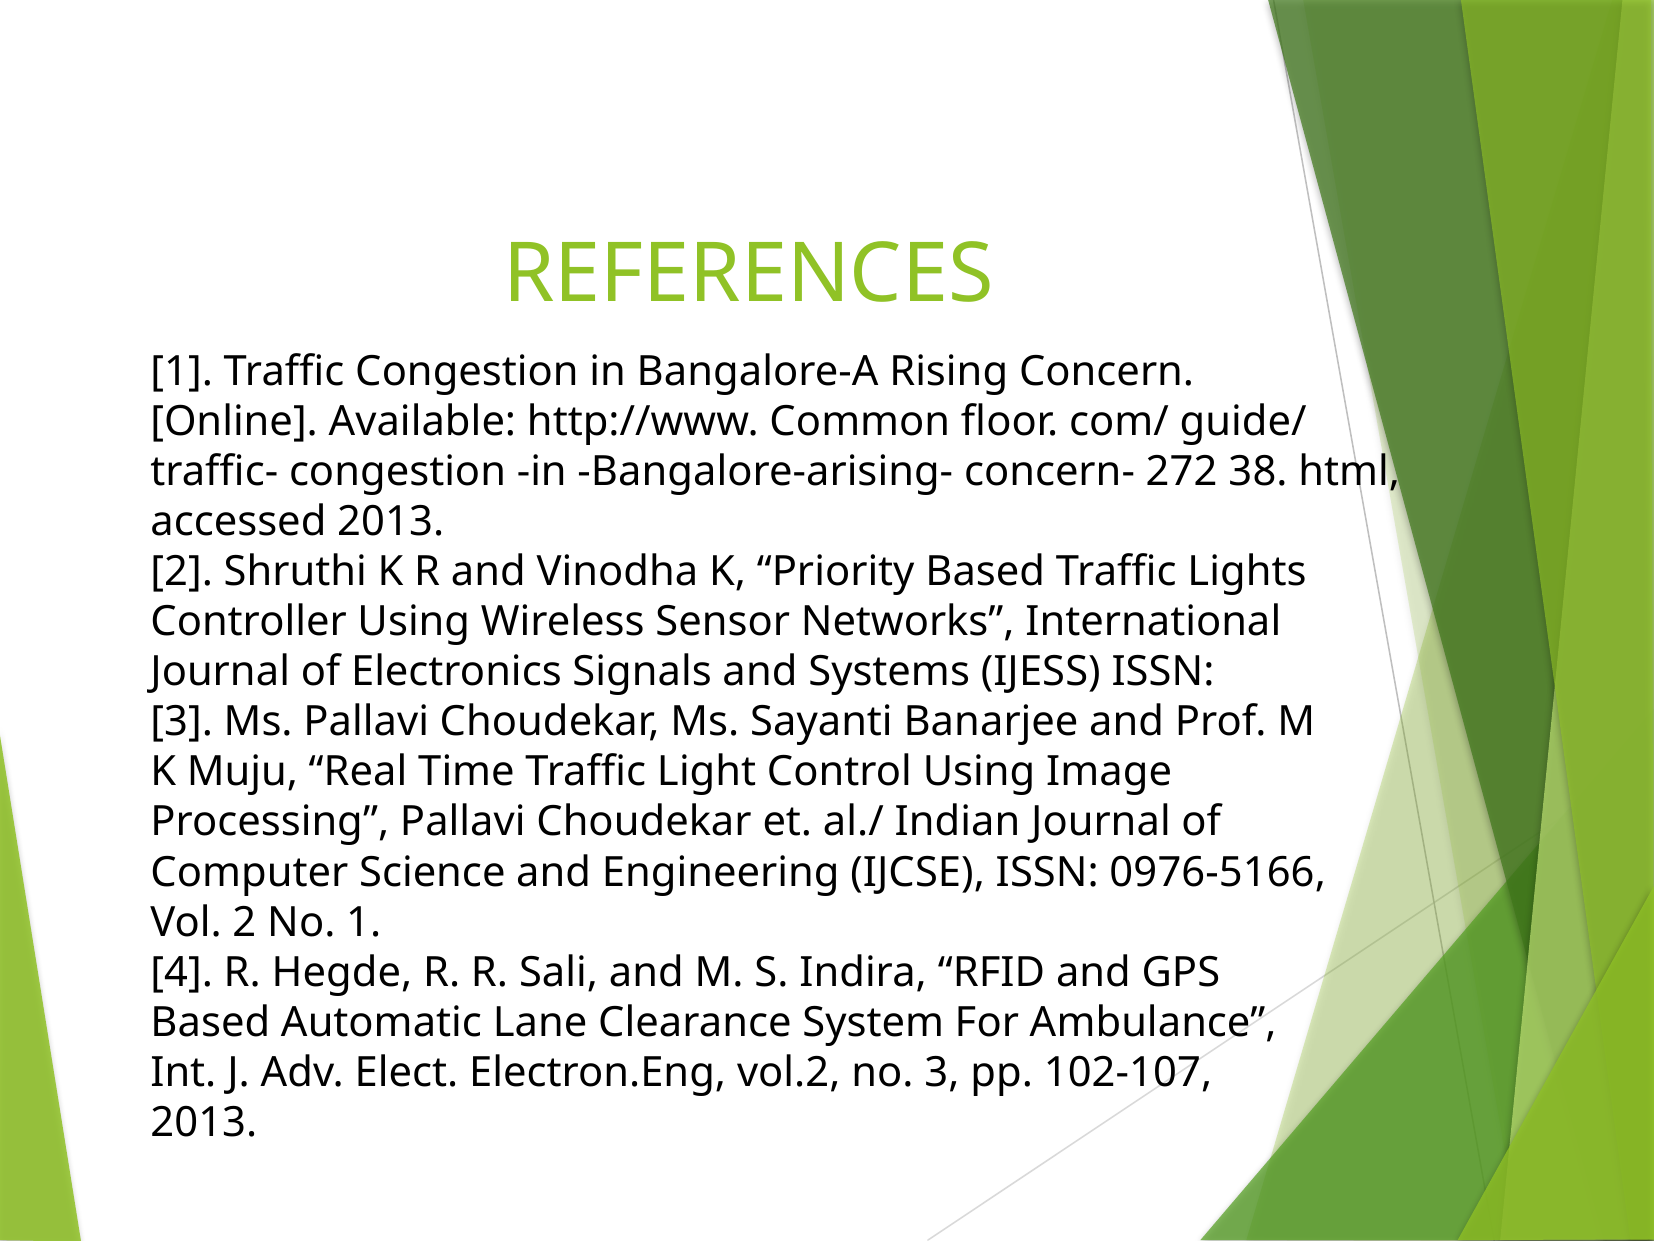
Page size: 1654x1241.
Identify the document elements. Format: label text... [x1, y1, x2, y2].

text_box [1]. Traffic Congestion in Bangalore-A Rising Concern. [Online]. Available: http://www. Common floor. com/ guide/ traffic- congestion -in -Bangalore-arising- concern- 272 38. html, accessed 2013. [2]. Shruthi K R and Vinodha K, “Priority Based Traffic Lights Controller Using Wireless Sensor Networks”, International Journal of Electronics Signals and Systems (IJESS) ISSN: [3]. Ms. Pallavi Choudekar, Ms. Sayanti Banarjee and Prof. M K Muju, “Real Time Traffic Light Control Using Image Processing”, Pallavi Choudekar et. al./ Indian Journal of Computer Science and Engineering (IJCSE), ISSN: 0976-5166, Vol. 2 No. 1. [4]. R. Hegde, R. R. Sali, and M. S. Indira, “RFID and GPS Based Automatic Lane Clearance System For Ambulance”, Int. J. Adv. Elect. Electron.Eng, vol.2, no. 3, pp. 102-107, 2013. [150, 344, 1502, 1143]
text_box REFERENCES [503, 191, 1113, 344]
